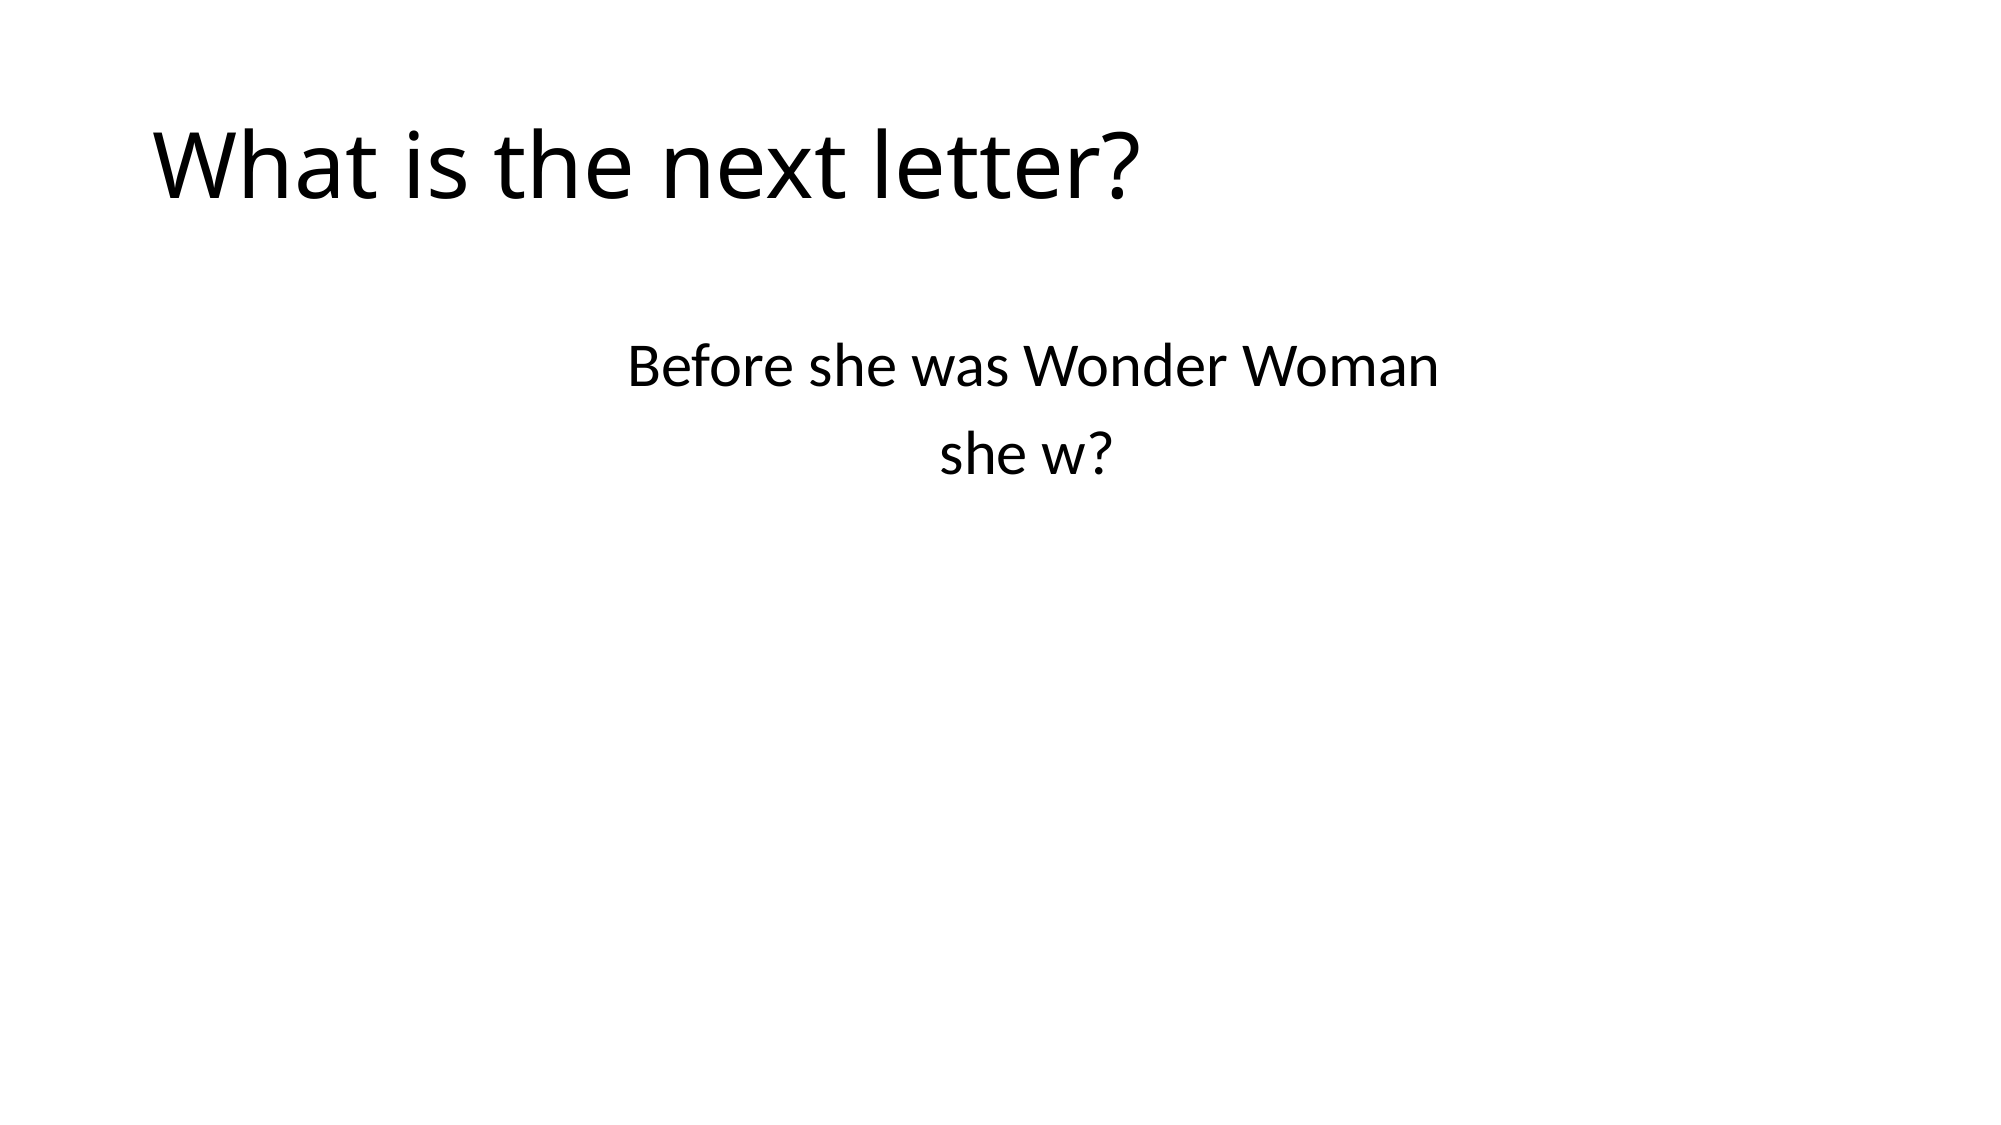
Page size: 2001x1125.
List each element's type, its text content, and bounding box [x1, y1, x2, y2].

title What is the next letter? [137, 59, 1863, 278]
list Before she was Wonder Woman she w? [387, 324, 1682, 1039]
